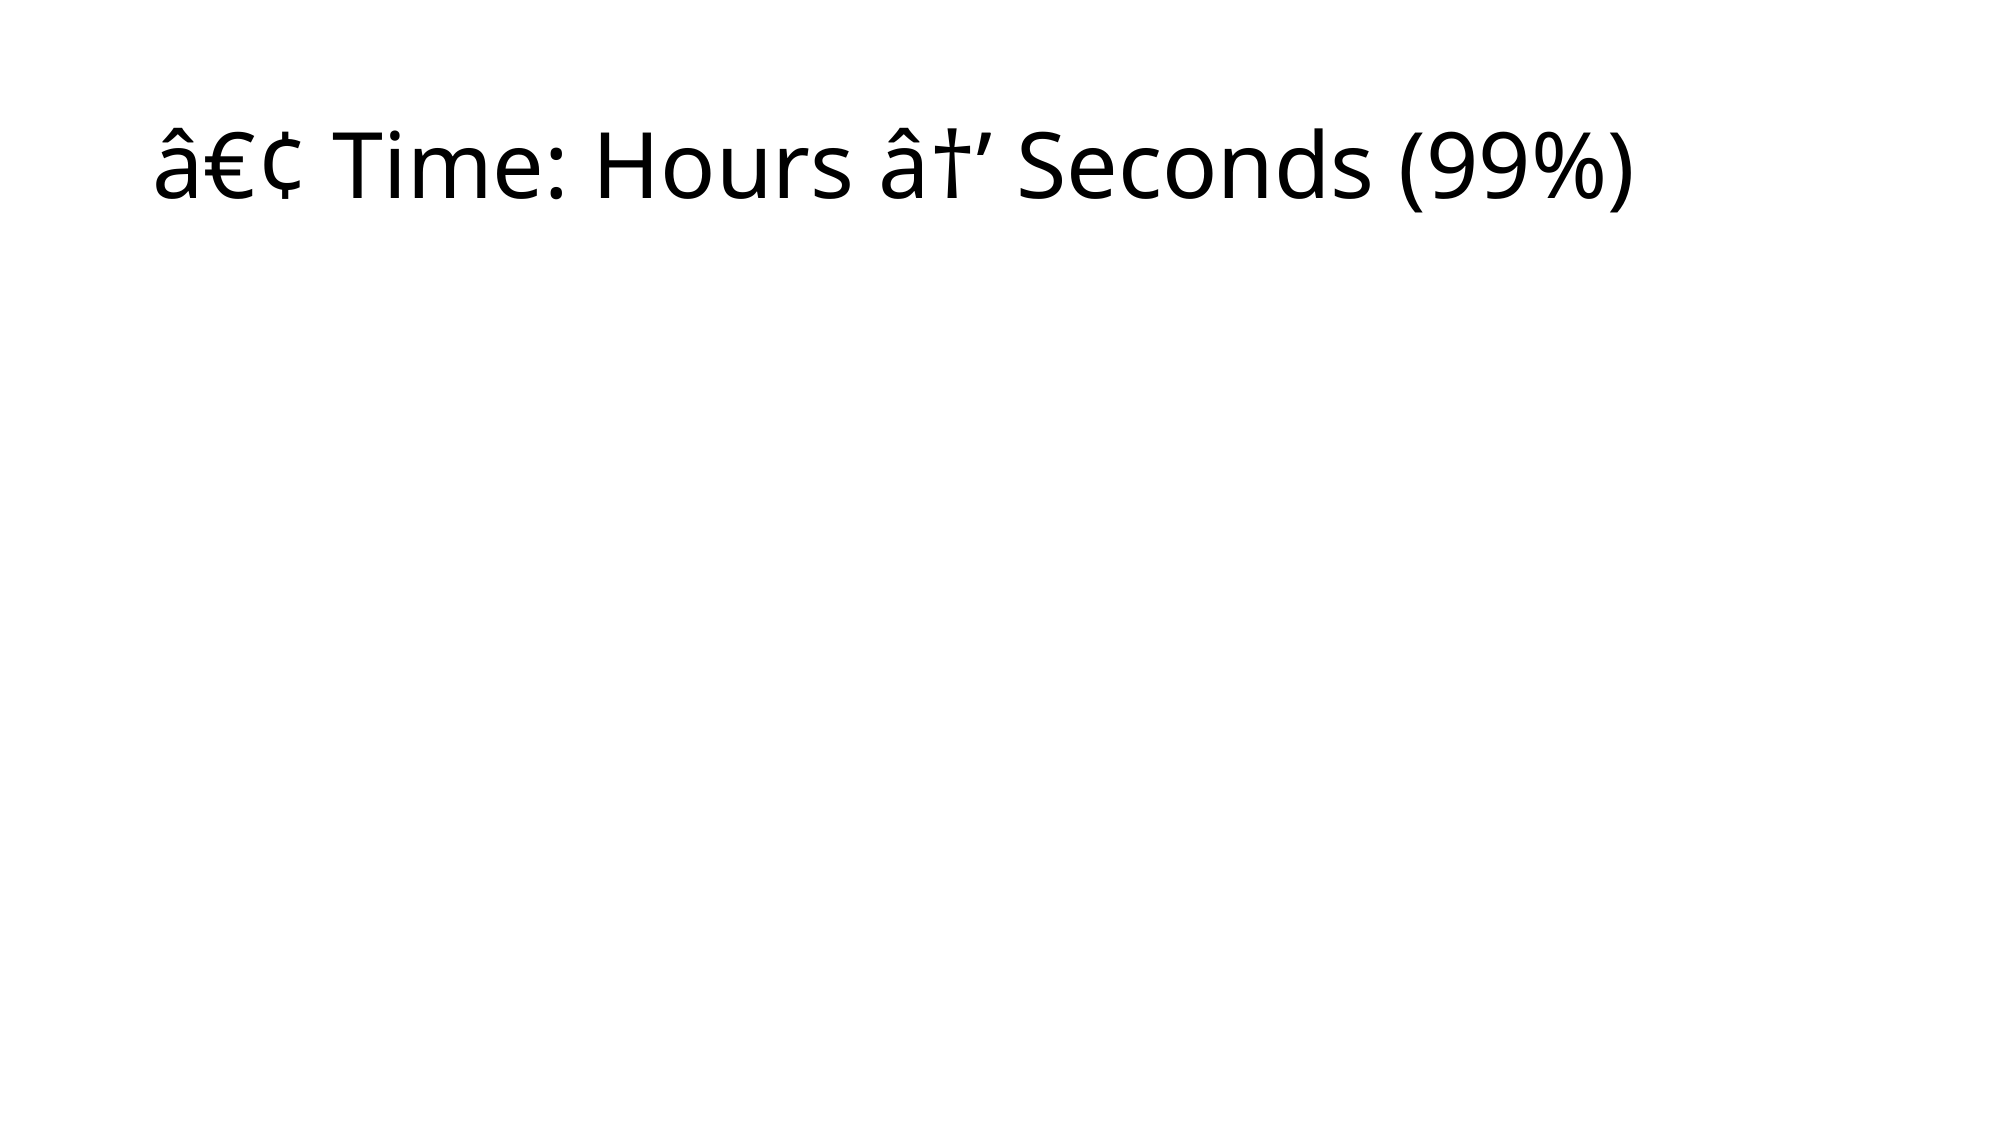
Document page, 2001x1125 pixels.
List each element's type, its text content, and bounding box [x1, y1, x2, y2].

title â€¢ Time: Hours â†’ Seconds (99%) [137, 59, 1863, 278]
